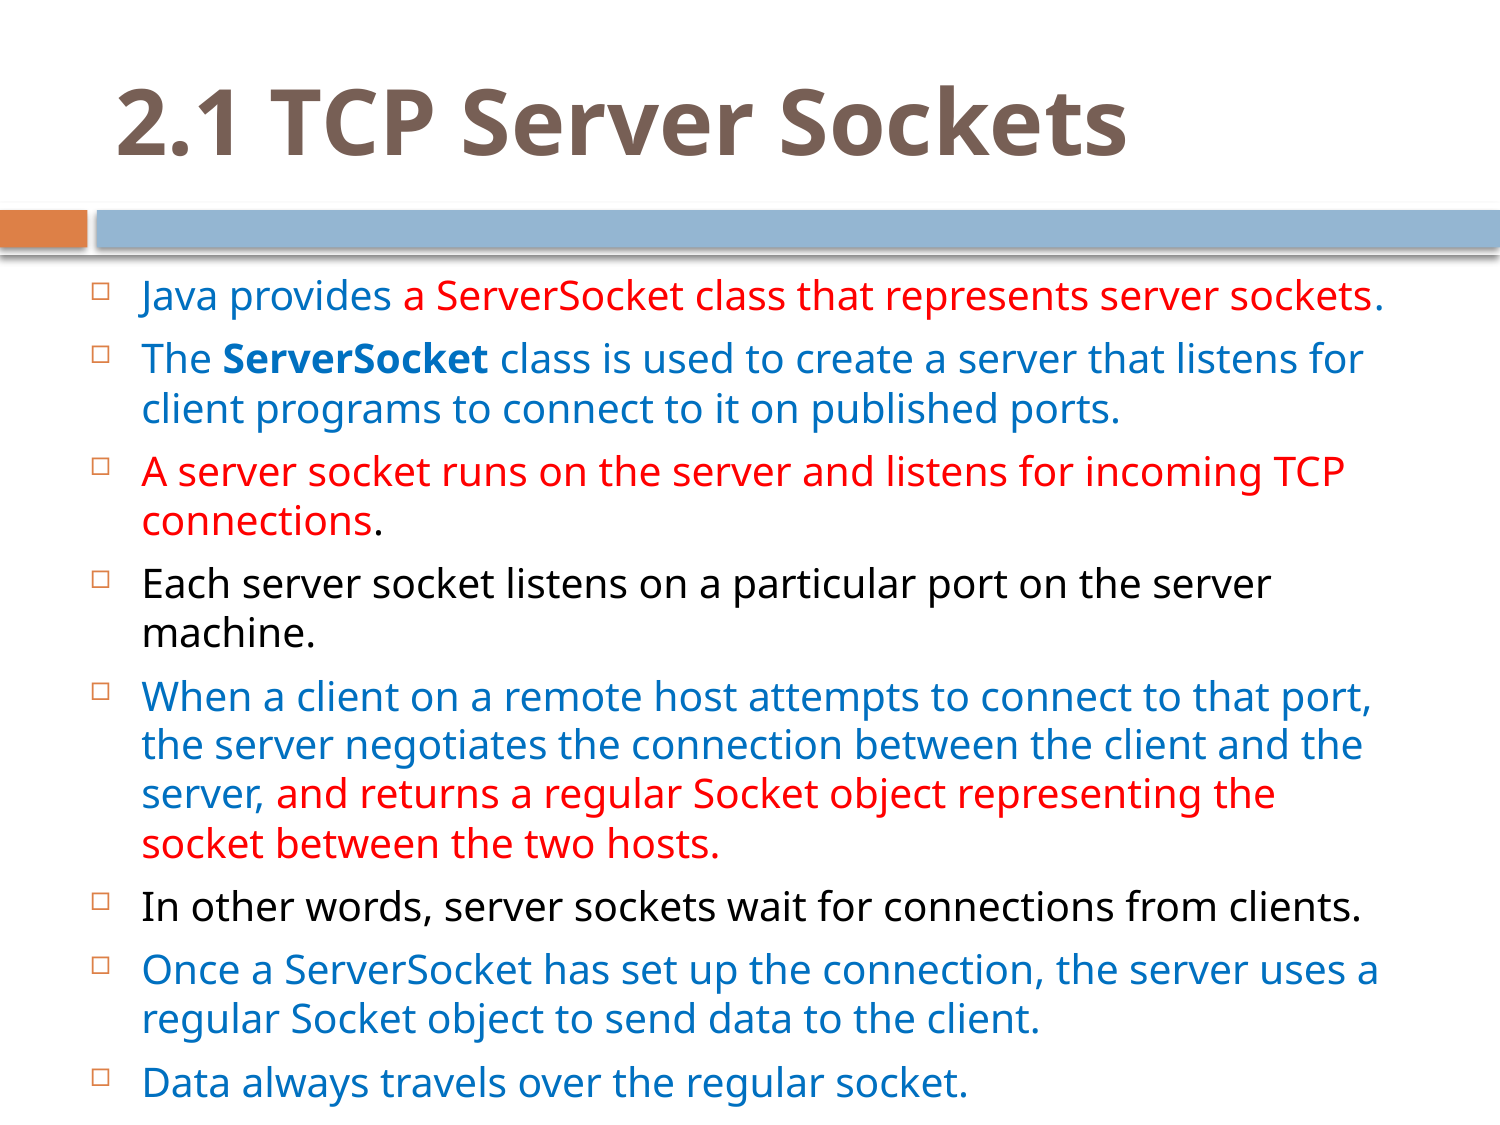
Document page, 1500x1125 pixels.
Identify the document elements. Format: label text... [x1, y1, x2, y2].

list Java provides a ServerSocket class that represents server sockets. The ServerSocket class is used to create a server that listens for client programs to connect to it on published ports. A server socket runs on the server and listens for incoming TCP connections. Each server socket listens on a particular port on the server machine. When a client on a remote host attempts to connect to that port, the server negotiates the connection between the client and the server, and returns a regular Socket object representing the socket between the two hosts. In other words, server sockets wait for connections from clients. Once a ServerSocket has set up the connection, the server uses a regular Socket object to send data to the client. Data always travels over the regular socket. [75, 262, 1425, 1125]
title 2.1 TCP Server Sockets [100, 37, 1438, 200]
